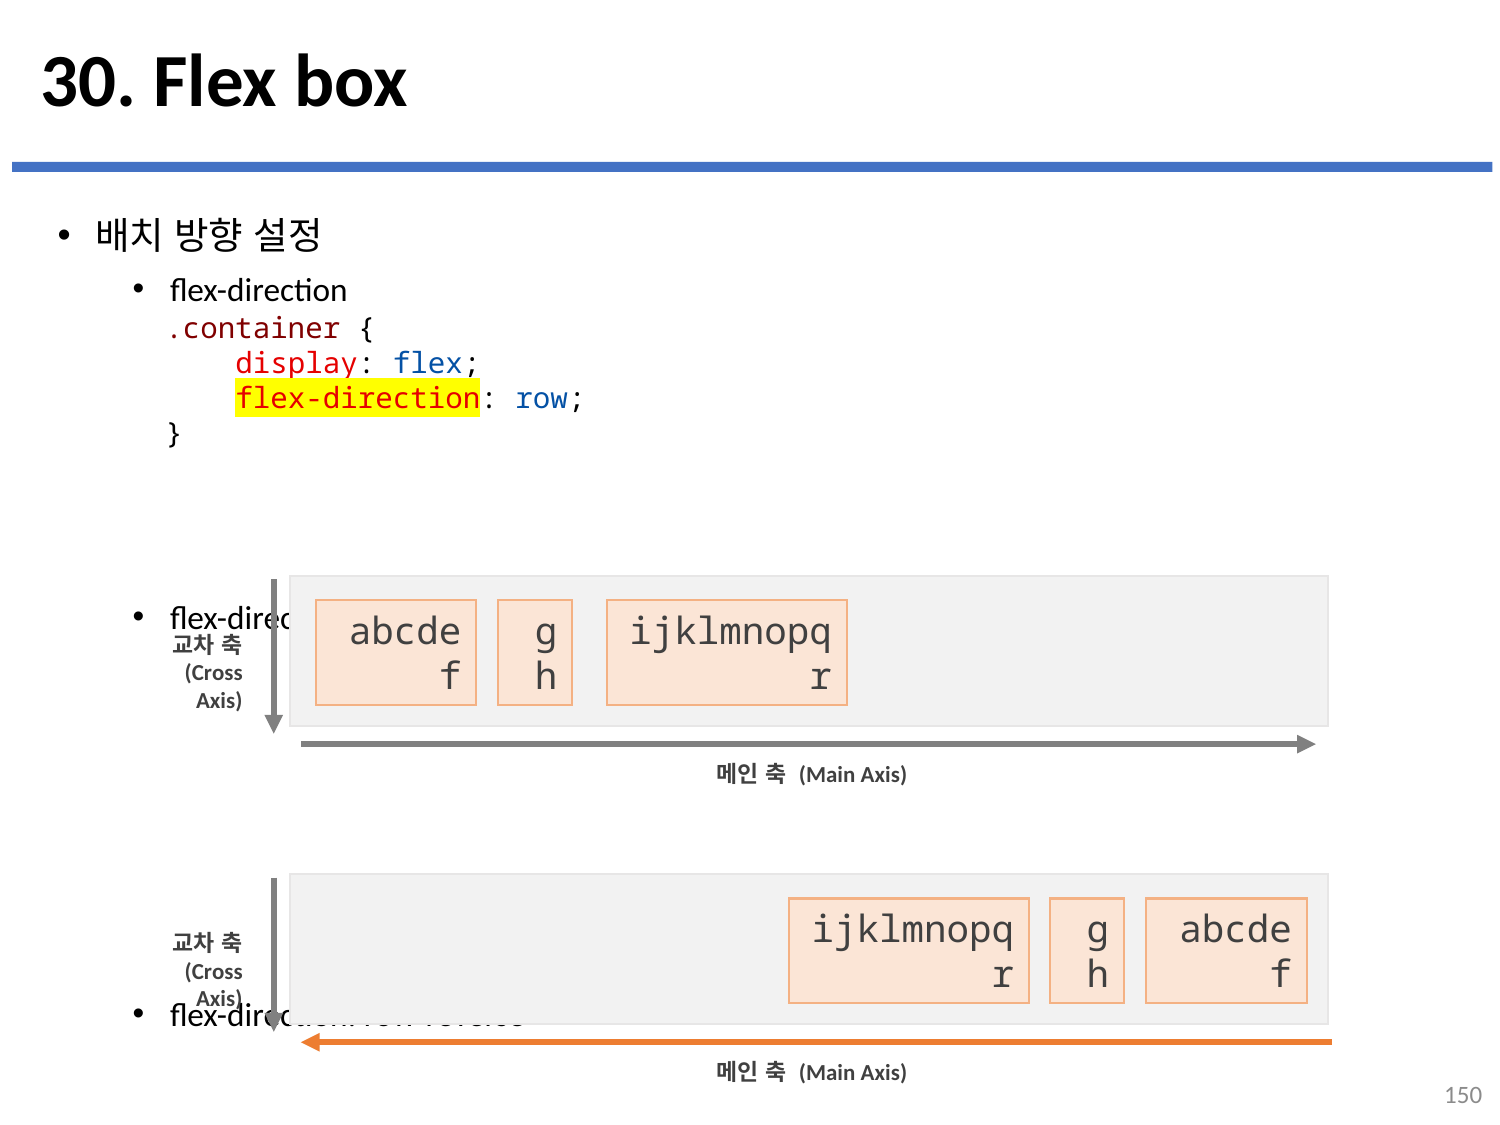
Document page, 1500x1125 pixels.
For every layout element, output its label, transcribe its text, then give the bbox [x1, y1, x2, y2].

text_box .container { display: flex; flex-direction: row; } [150, 302, 904, 457]
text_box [119, 874, 1332, 1094]
list 배치 방향 설정 flex-direction flex-direction: row flex-direction: row-reverse [42, 204, 1453, 1104]
title 30. Flex box [25, 32, 1475, 132]
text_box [119, 576, 1329, 795]
slide_number 150 [1159, 1063, 1498, 1124]
